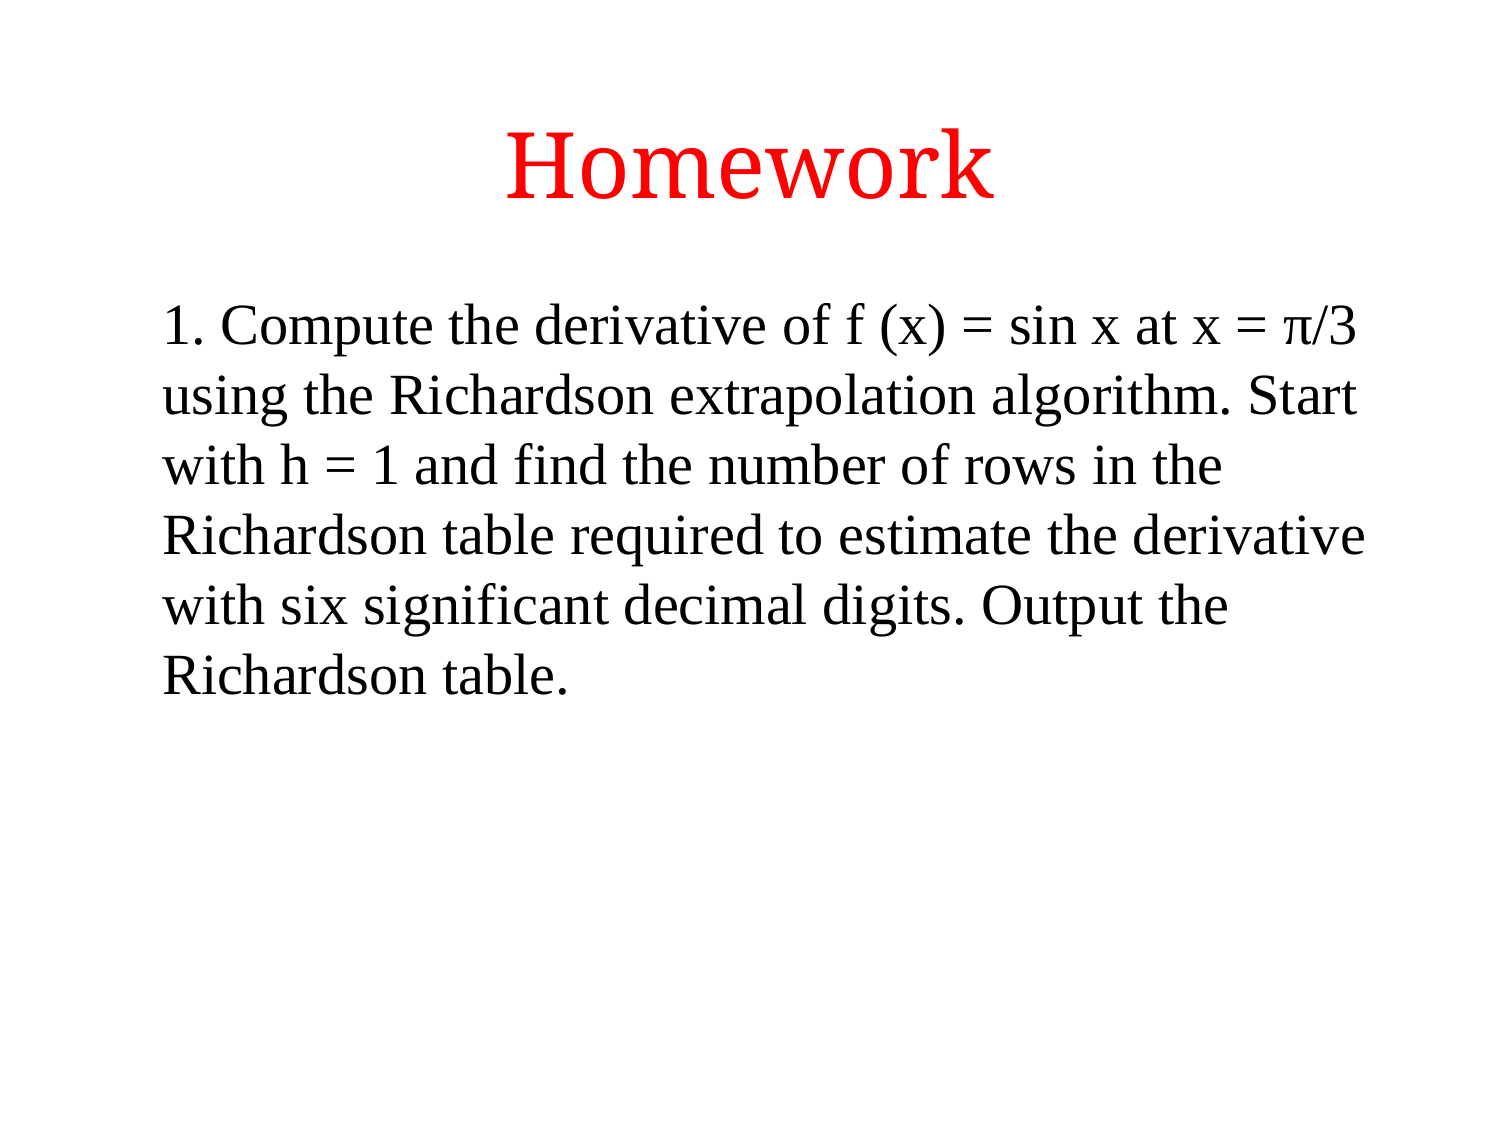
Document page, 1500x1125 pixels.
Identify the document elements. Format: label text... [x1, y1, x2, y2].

text_box Homework [112, 99, 1388, 288]
text_box 1. Compute the derivative of f (x) = sin x at x = π/3 using the Richardson extrapolation algorithm. Start with h = 1 and find the number of rows in the Richardson table required to estimate the derivative with six significant decimal digits. Output the Richardson table. [147, 278, 1400, 714]
